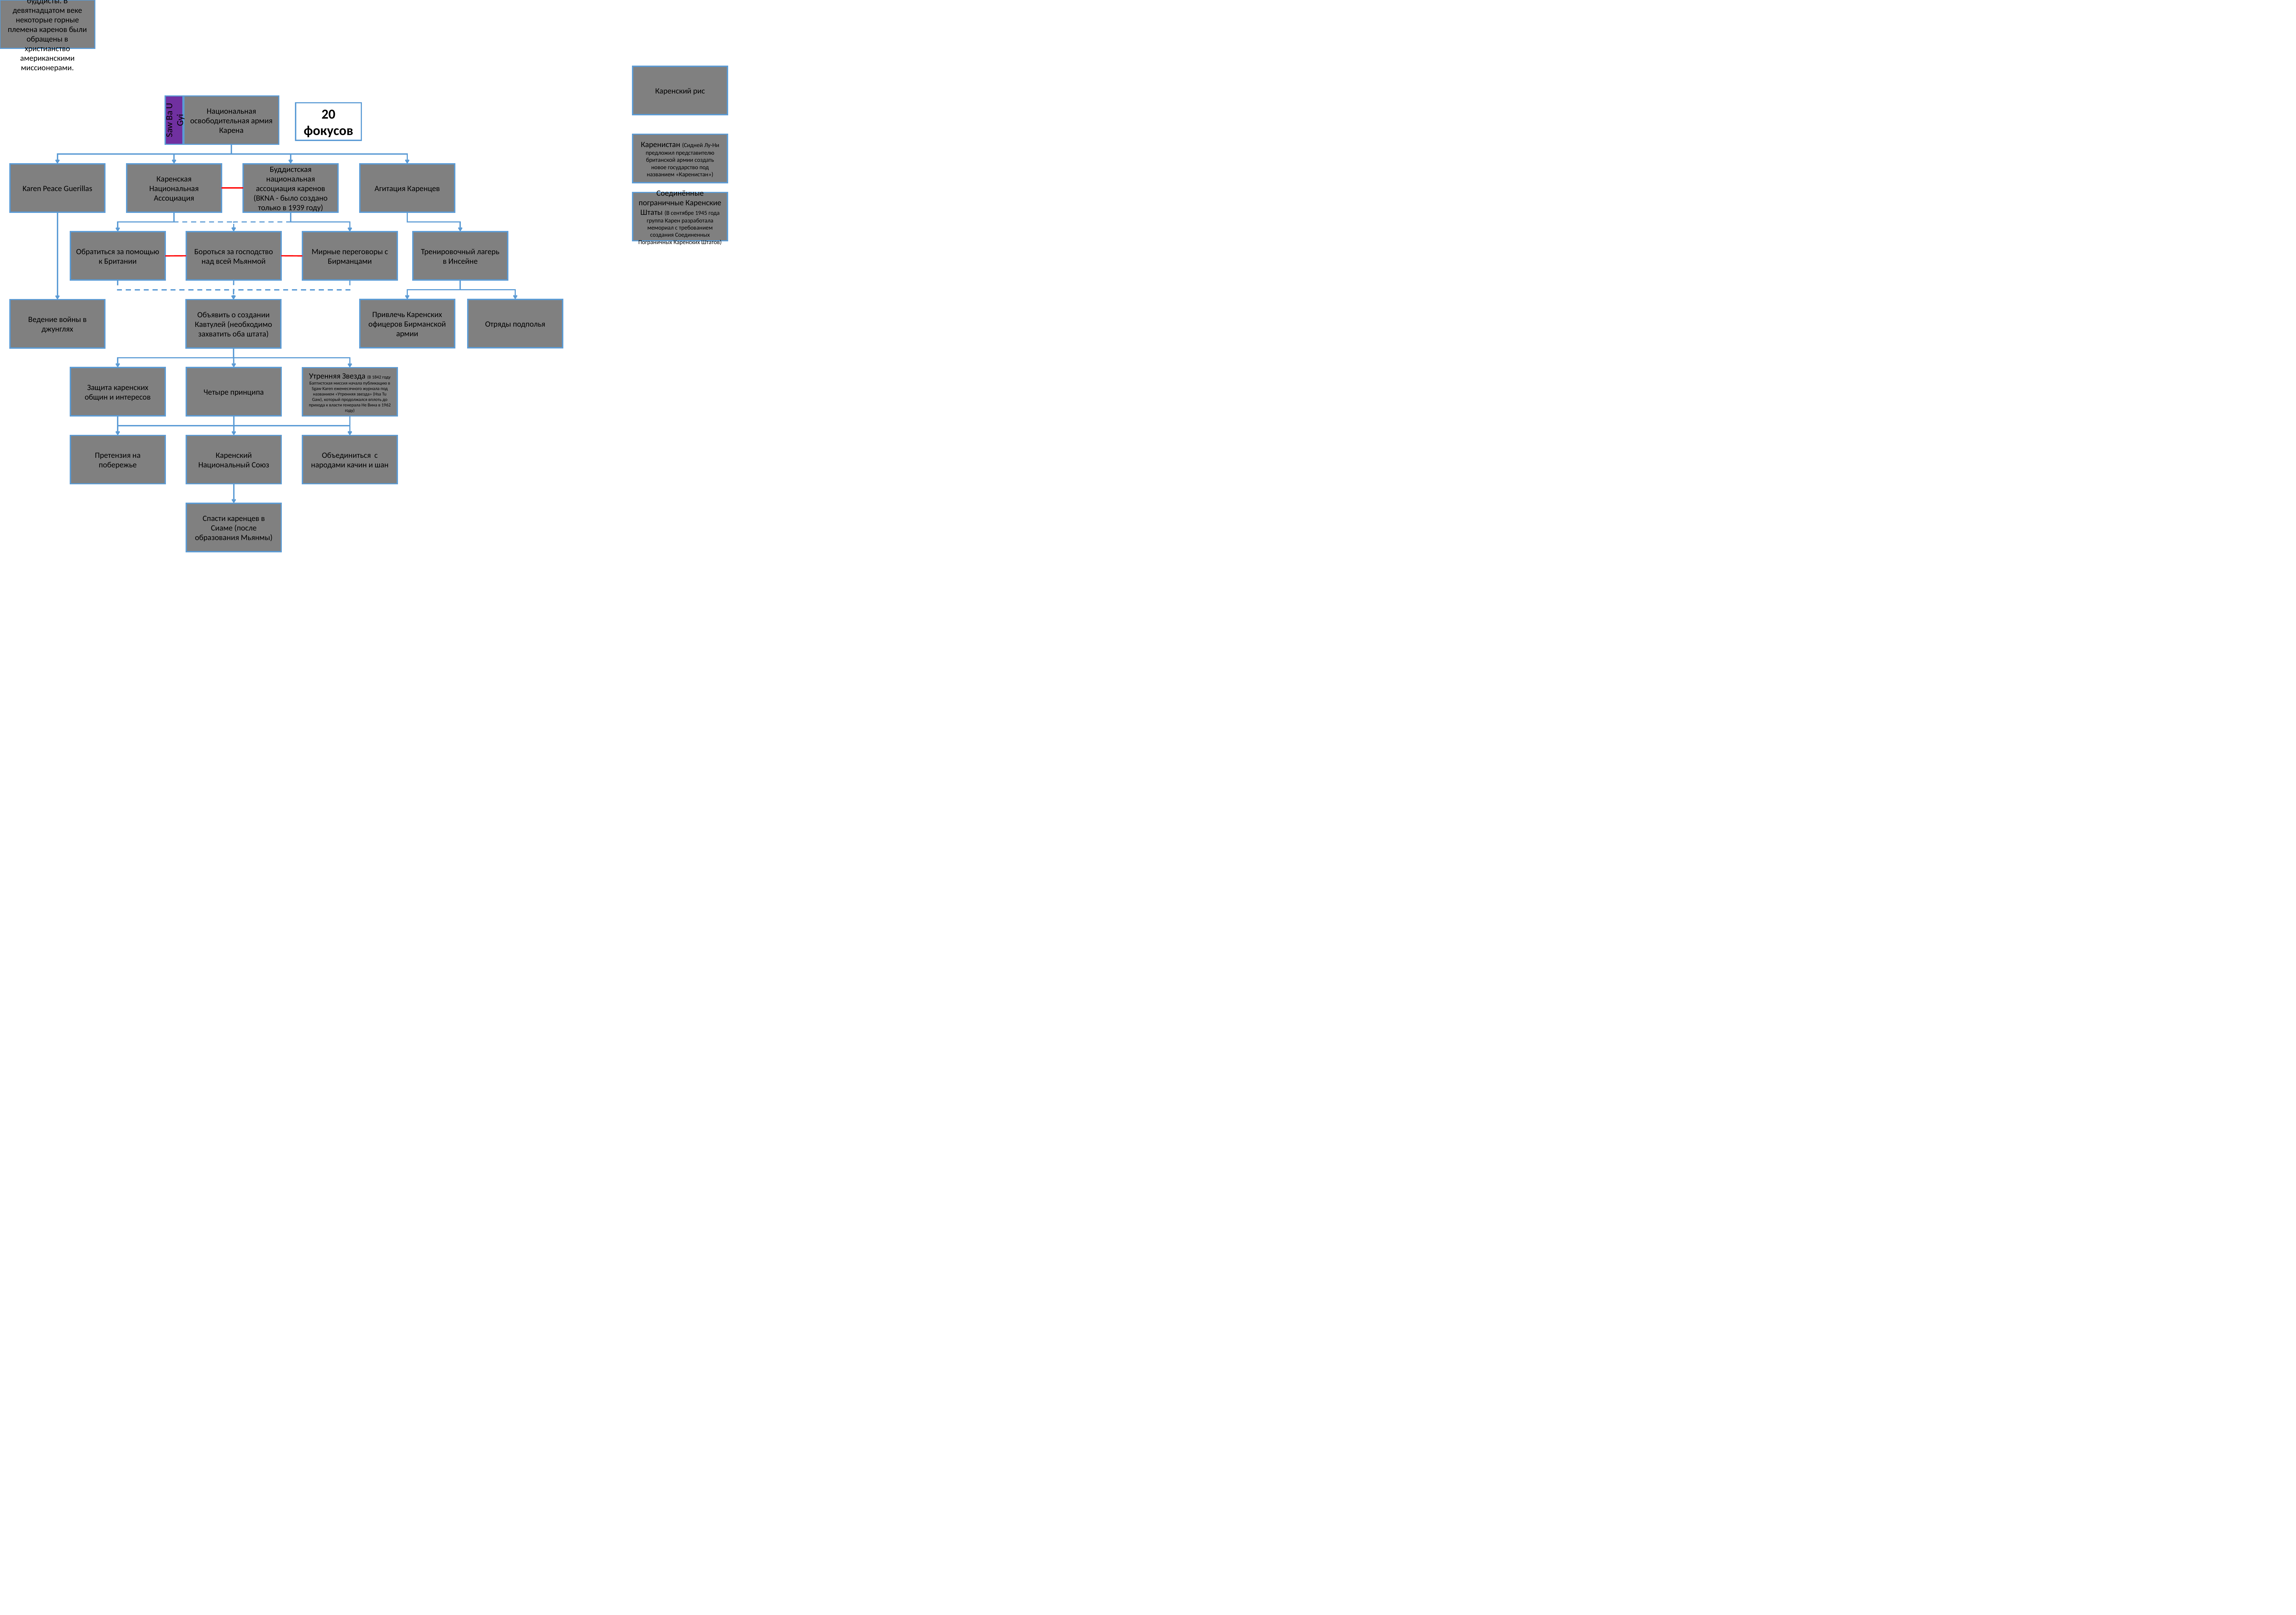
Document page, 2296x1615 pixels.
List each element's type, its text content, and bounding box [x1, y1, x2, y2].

text_box Karen Peace Guerillas [10, 163, 105, 212]
text_box Обратиться за помощью к Британии [70, 231, 165, 280]
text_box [424, 195, 444, 248]
text_box Привлечь Каренских офицеров Бирманской армии [359, 299, 455, 348]
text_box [282, 256, 301, 300]
text_box Отряды подполья [467, 299, 563, 348]
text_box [136, 194, 156, 250]
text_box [309, 66, 329, 242]
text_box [251, 124, 271, 184]
text_box Около 20% каренов - христиане, а 75% - буддисты. В девятнадцатом веке некоторые горные племена каренов были обращены в христианство американскими миссионерами. [0, 0, 95, 49]
text_box Защита каренских общин и интересов [70, 367, 165, 416]
text_box Буддистская национальная ассоциация каренов (BKNA - было создано только в 1939 году) [243, 163, 309, 212]
text_box Каренский рис [632, 66, 728, 115]
text_box Претензия на побережье [70, 435, 165, 484]
text_box Ведение войны в джунглях [10, 299, 105, 348]
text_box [134, 67, 154, 241]
text_box Буддистская национальная ассоциация каренов (BKNA - было создано только в 1939 году) [329, 163, 338, 212]
text_box Тренировочный лагерь в Инсейне [412, 231, 508, 280]
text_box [478, 262, 497, 317]
text_box 20 фокусов [295, 102, 309, 140]
text_box Каренистан (Сидней Лу-Ни предложил представителю британской армии создать новое государство под названием «Каренистан») [632, 134, 728, 183]
text_box Объединиться с народами качин и шан [302, 435, 397, 484]
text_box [282, 300, 301, 416]
text_box Каренская Национальная Ассоциация [126, 163, 134, 212]
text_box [166, 300, 186, 416]
text_box Утренняя Звезда (В 1842 году Баптистская миссия начала публикацию в Sgaw Karen ежемесячного журнала под названием «Утренняя звезда» (Hsa Tu Gaw), который продолжался вплоть до прихода к власти генерала Не Вина в 1962 году) [302, 367, 397, 416]
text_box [166, 232, 186, 256]
text_box Каренская Национальная Ассоциация [154, 163, 222, 212]
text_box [282, 231, 301, 256]
text_box Агитация Каренцев [359, 163, 455, 212]
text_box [193, 125, 213, 183]
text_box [166, 256, 186, 300]
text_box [310, 192, 330, 252]
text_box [166, 368, 186, 484]
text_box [194, 192, 214, 252]
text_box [252, 193, 272, 250]
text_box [282, 368, 302, 484]
text_box Saw Ba U Gyi [165, 96, 183, 145]
text_box Бороться за господство над всей Мьянмой [186, 231, 281, 280]
text_box 20 фокусов [329, 102, 362, 140]
text_box Каренский Национальный Союз [186, 435, 282, 484]
text_box Спасти каренцев в Сиаме (после образования Мьянмы) [186, 503, 282, 552]
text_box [424, 263, 444, 316]
text_box Соединённые пограничные Каренские Штаты (В сентябре 1945 года группа Карен разработала мемориал с требованием создания Соединенных Пограничных Каренских Штатов) [632, 192, 728, 241]
text_box Объявить о создании Кавтулей (необходимо захватить оба штата) [186, 299, 281, 348]
text_box Четыре принципа [186, 367, 282, 416]
text_box Мирные переговоры с Бирманцами [302, 231, 397, 280]
text_box Национальная освободительная армия Карена [184, 96, 279, 145]
